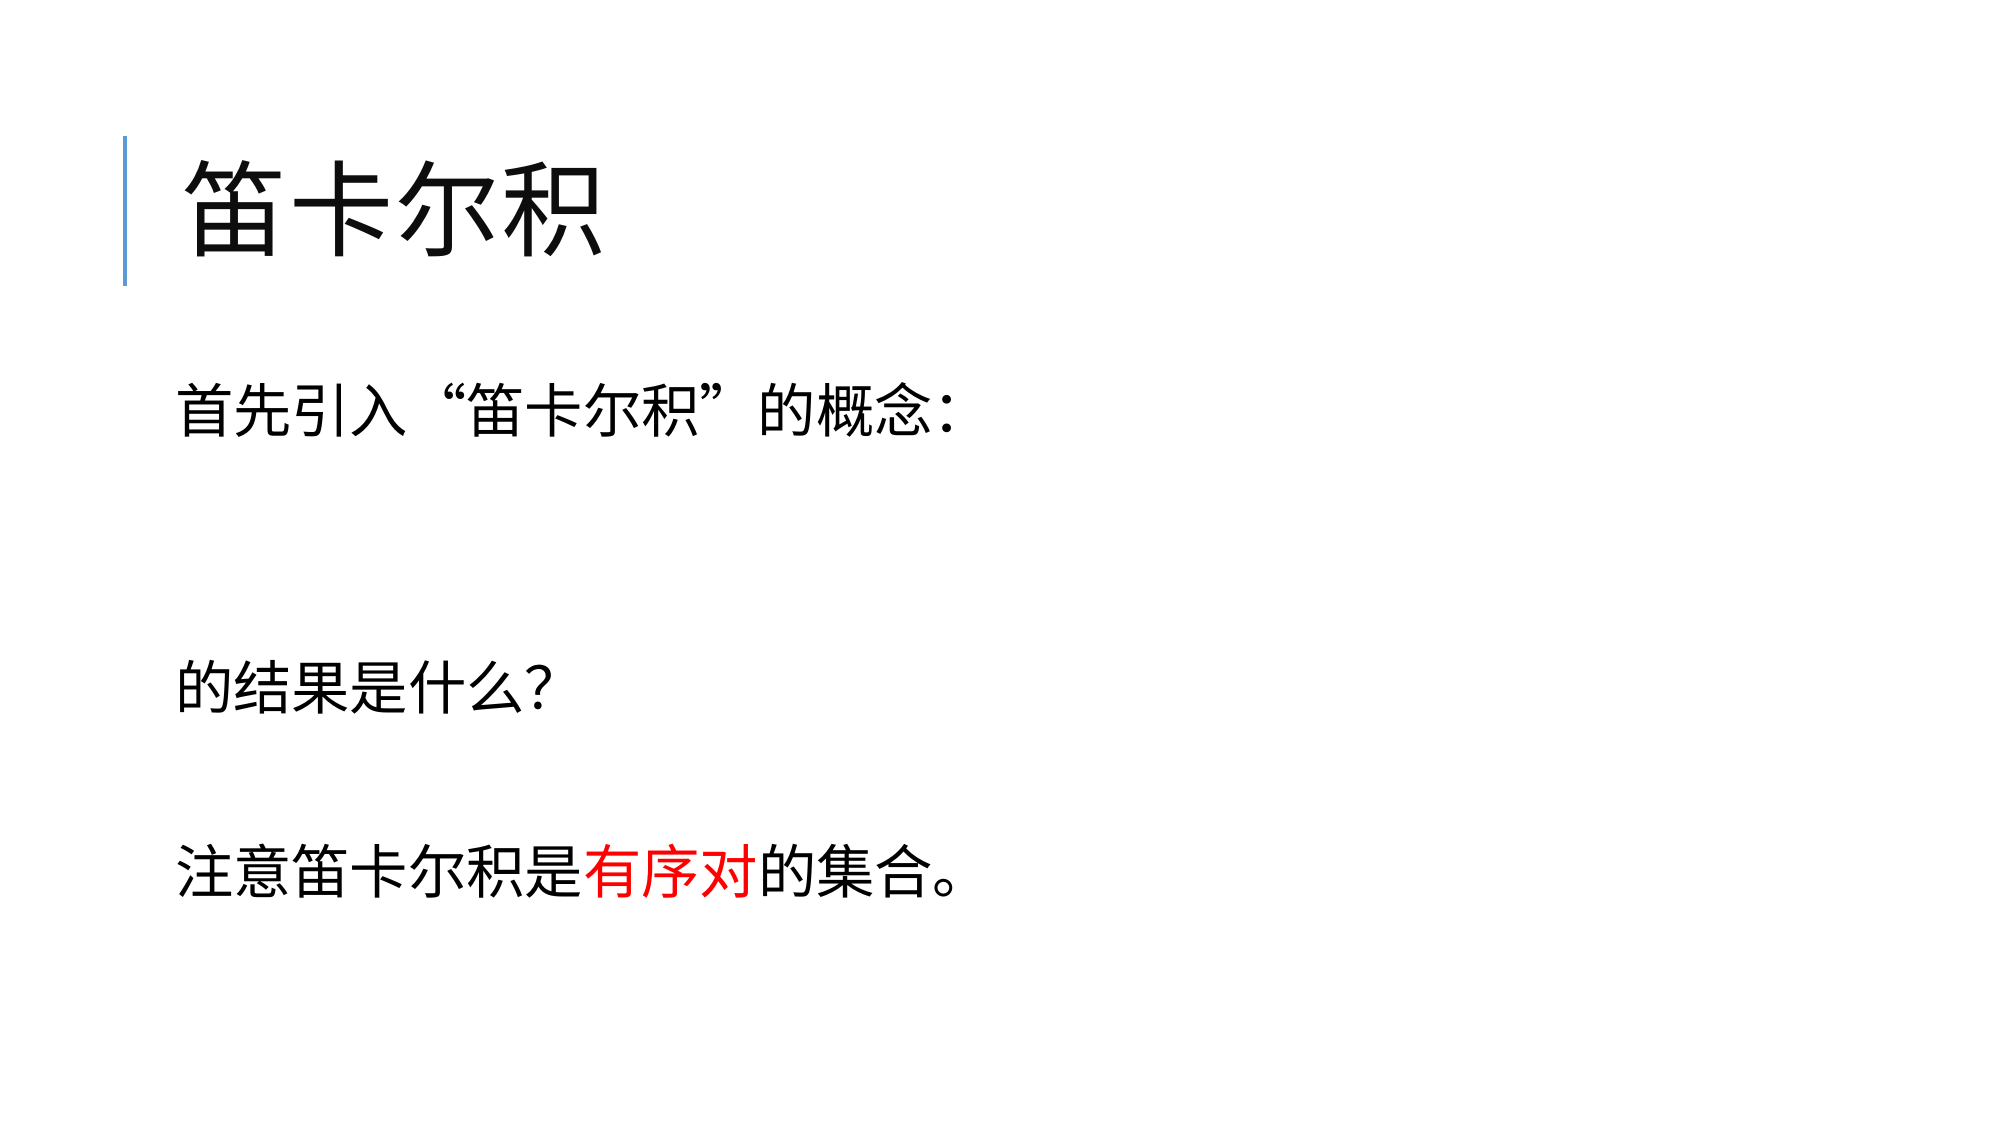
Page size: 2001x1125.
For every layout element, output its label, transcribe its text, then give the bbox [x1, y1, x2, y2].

title 笛卡尔积 [168, 96, 1763, 342]
